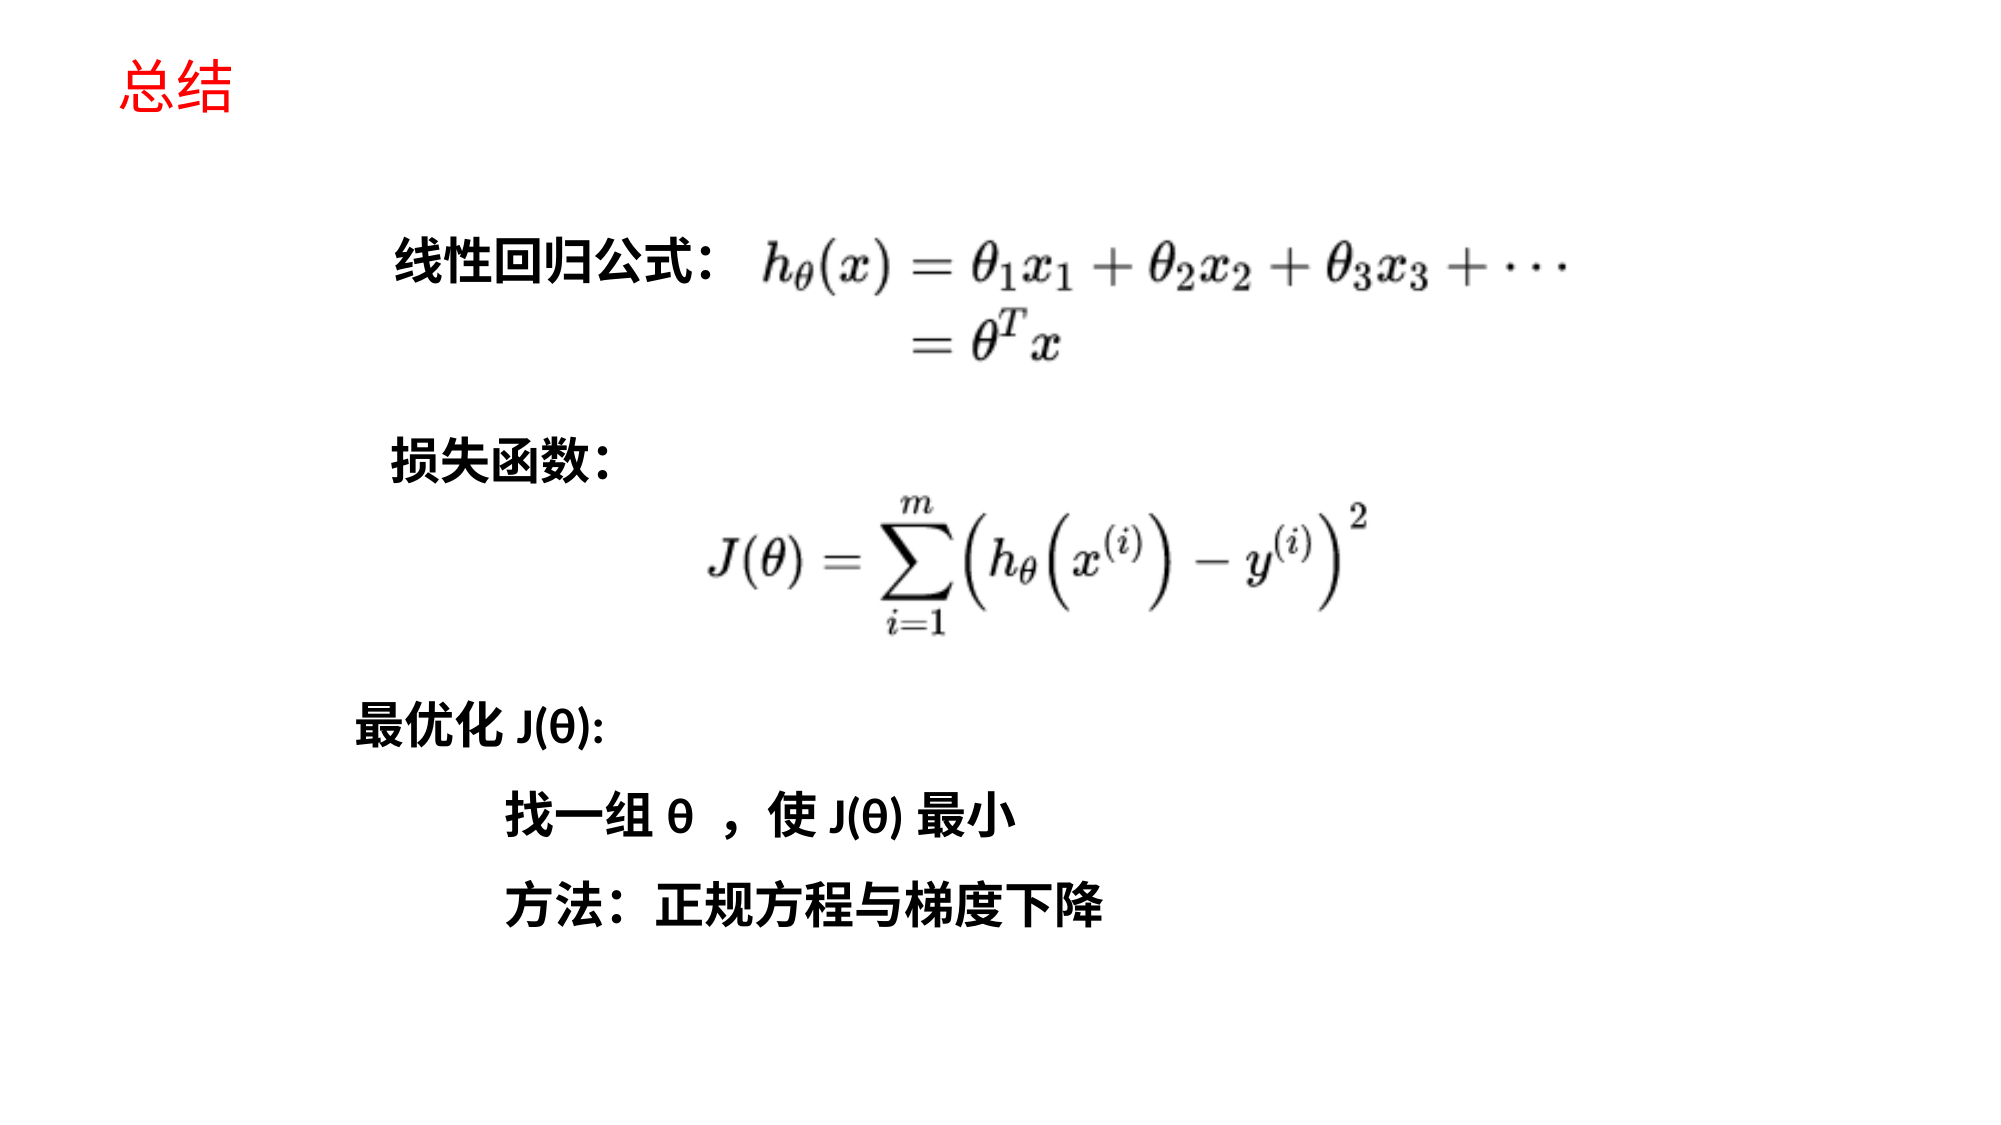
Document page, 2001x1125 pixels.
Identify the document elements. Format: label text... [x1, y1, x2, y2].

text_box 总结 [103, 42, 250, 128]
picture [686, 476, 1389, 657]
text_box 最优化J(θ): 找一组θ ，使J(θ)最小 方法：正规方程与梯度下降 [340, 656, 1120, 941]
text_box 损失函数： [375, 421, 656, 497]
text_box 线性回归公式： [378, 222, 740, 298]
picture [740, 222, 1590, 387]
